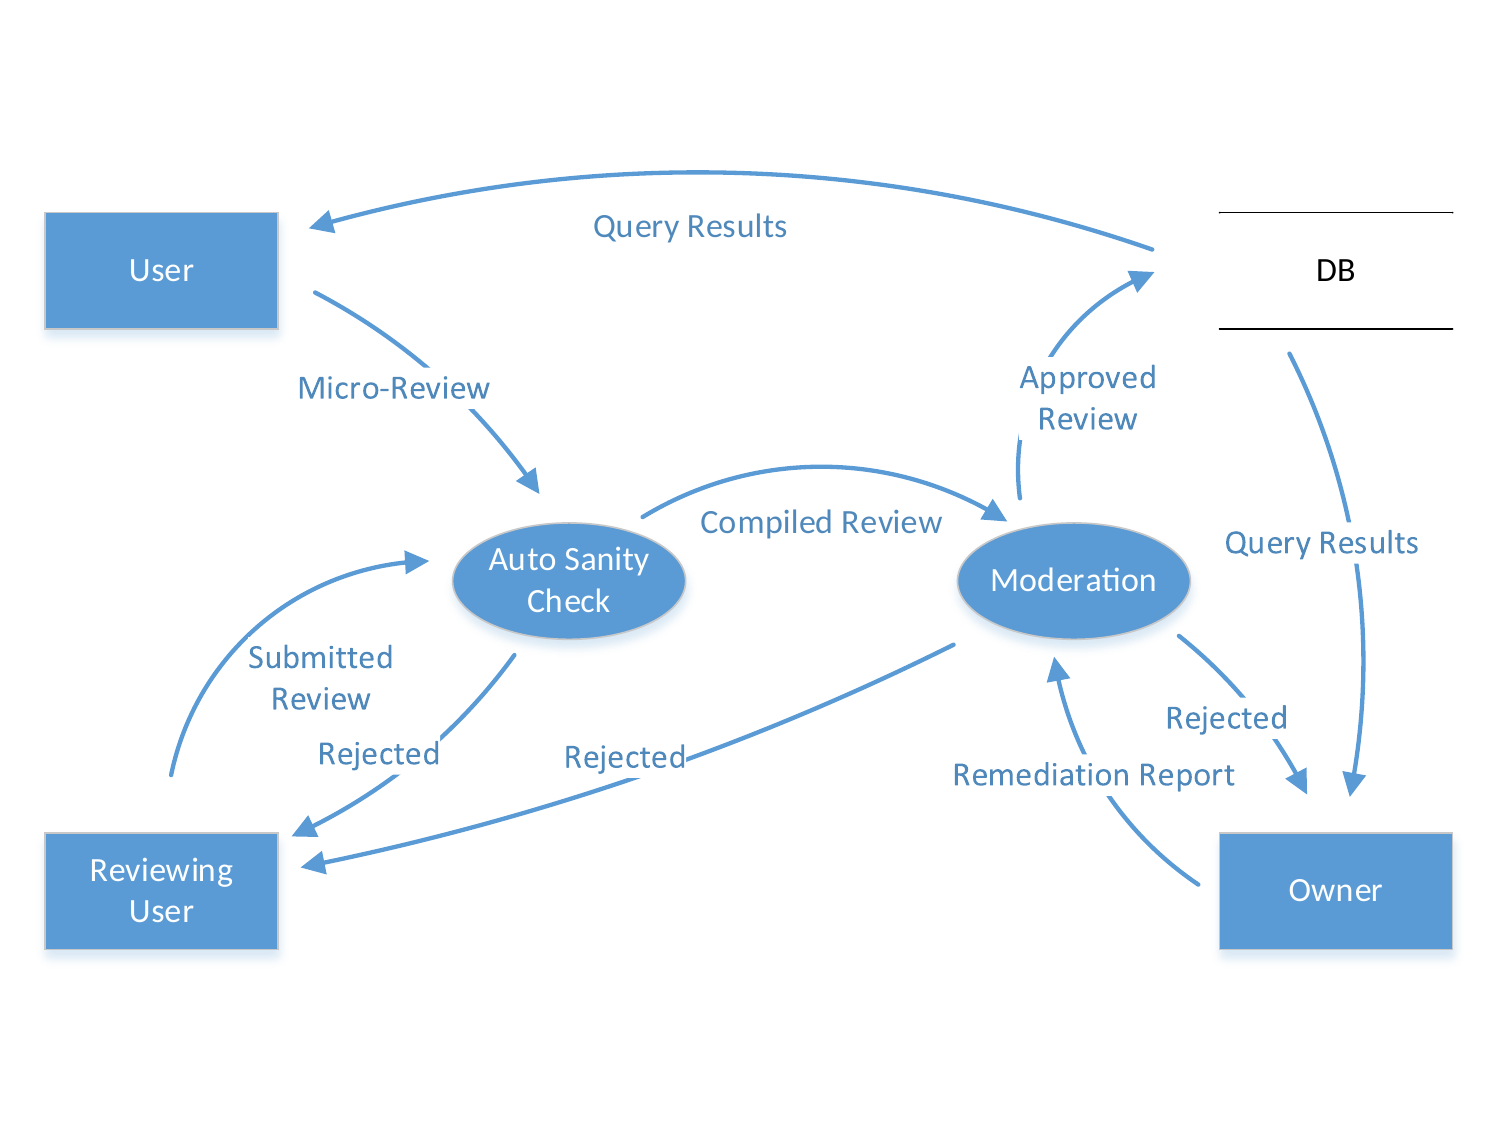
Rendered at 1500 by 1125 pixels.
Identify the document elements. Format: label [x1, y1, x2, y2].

picture [27, 149, 1472, 975]
